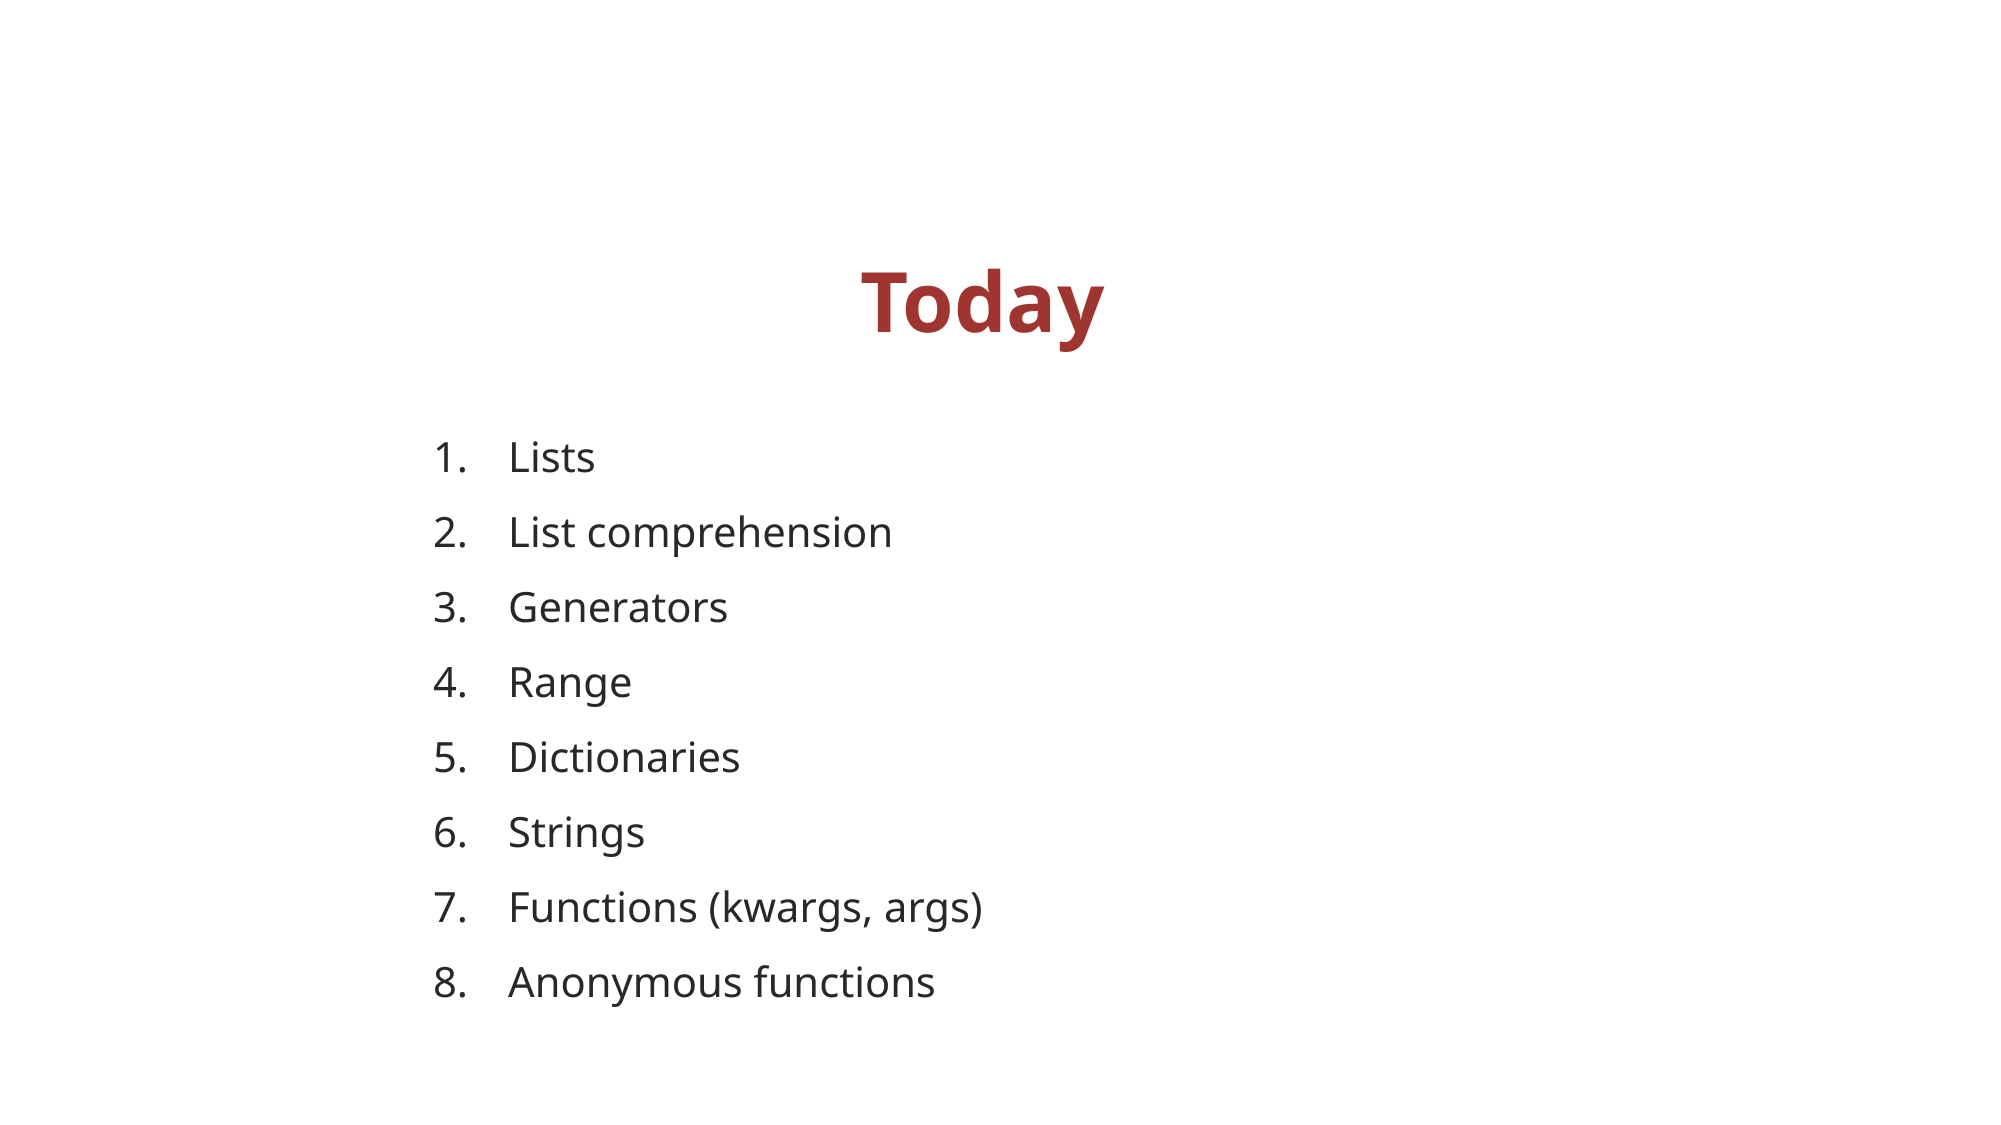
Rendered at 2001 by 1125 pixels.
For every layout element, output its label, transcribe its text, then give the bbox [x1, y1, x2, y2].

text_box Lists List comprehension Generators Range Dictionaries Strings Functions (kwargs, args) Anonymous functions [418, 398, 1679, 1014]
title Today [195, 217, 1770, 359]
